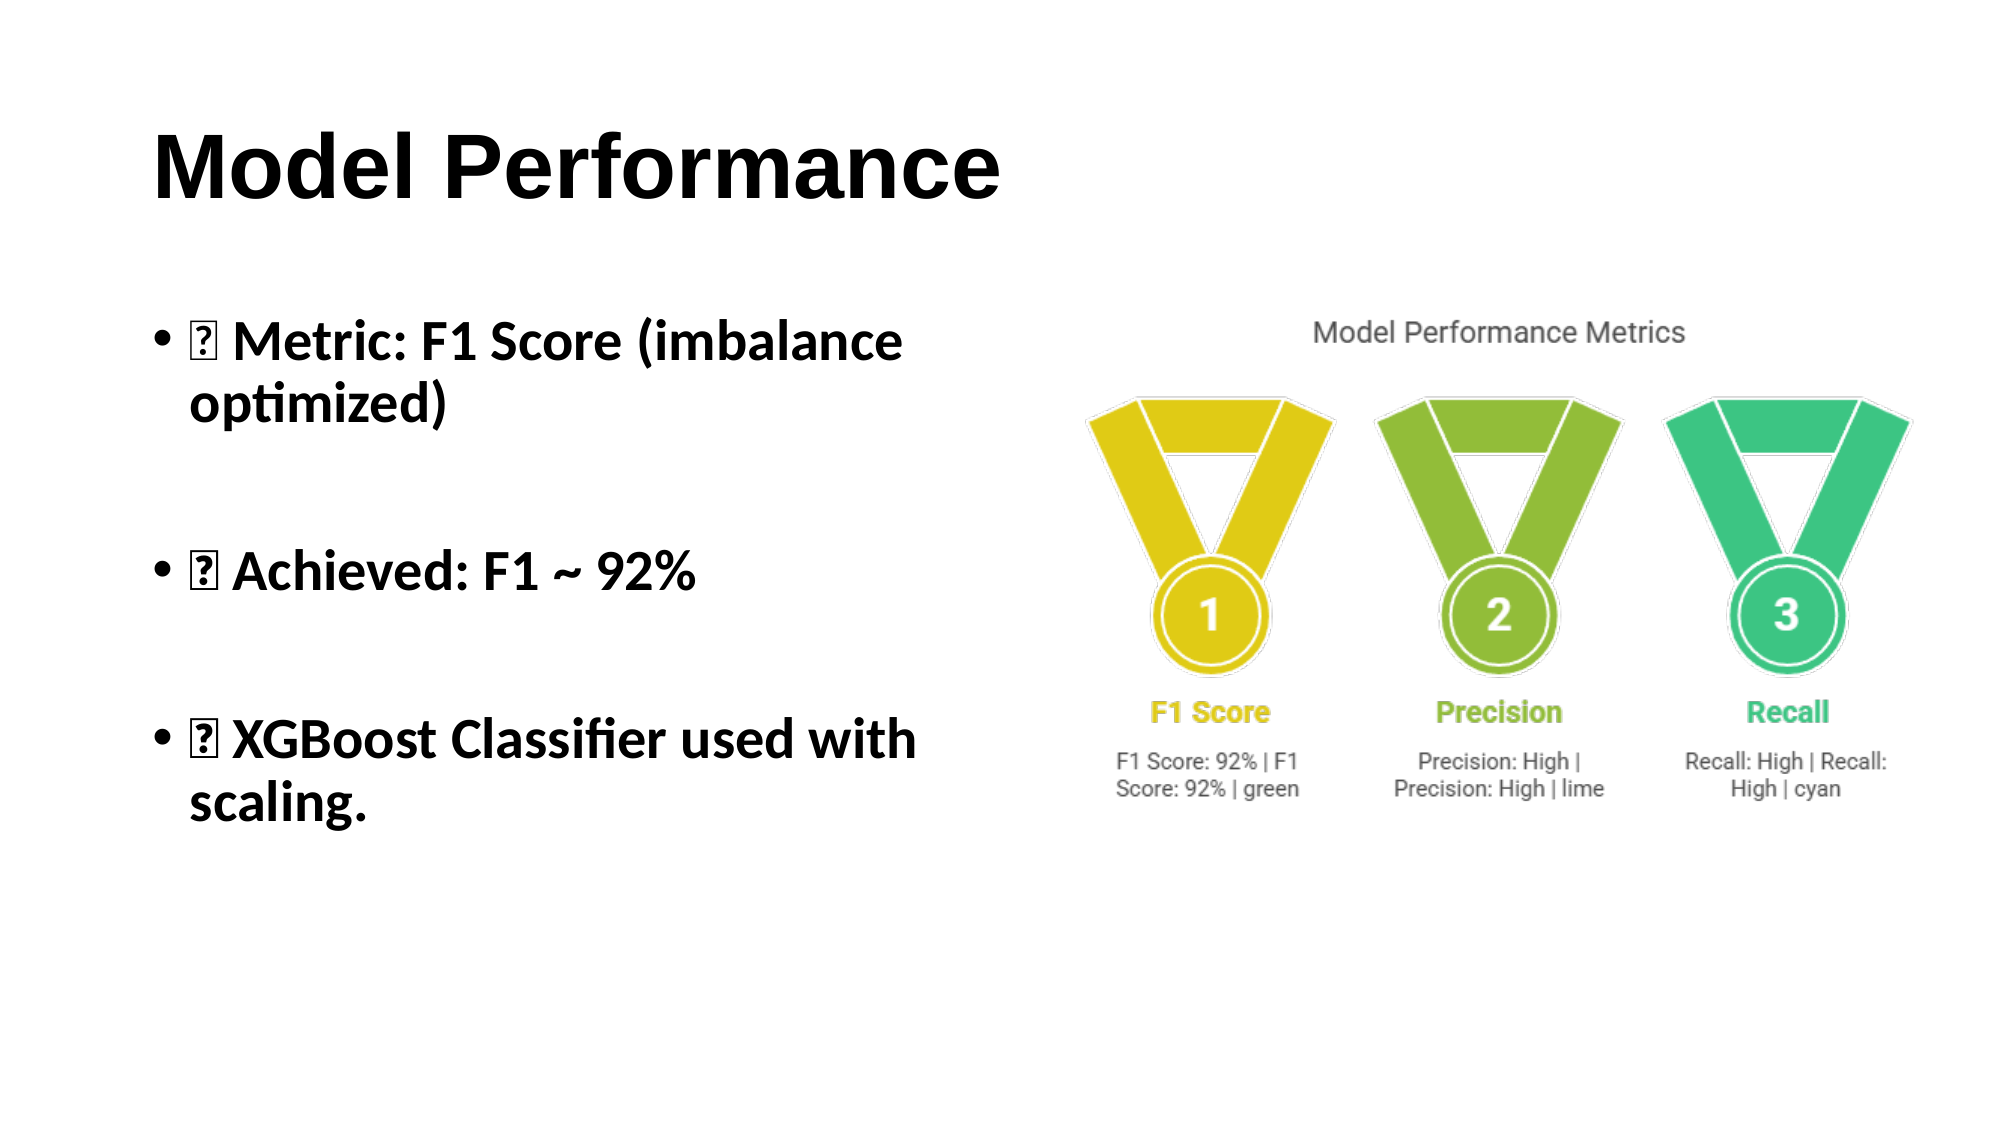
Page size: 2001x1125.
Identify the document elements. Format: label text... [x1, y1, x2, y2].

list 🎯 Metric: F1 Score (imbalance optimized) ✅ Achieved: F1 ~ 92% 🧪 XGBoost Classifier used with scaling. [137, 302, 988, 1016]
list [1012, 242, 1987, 848]
title Model Performance [137, 59, 1863, 278]
